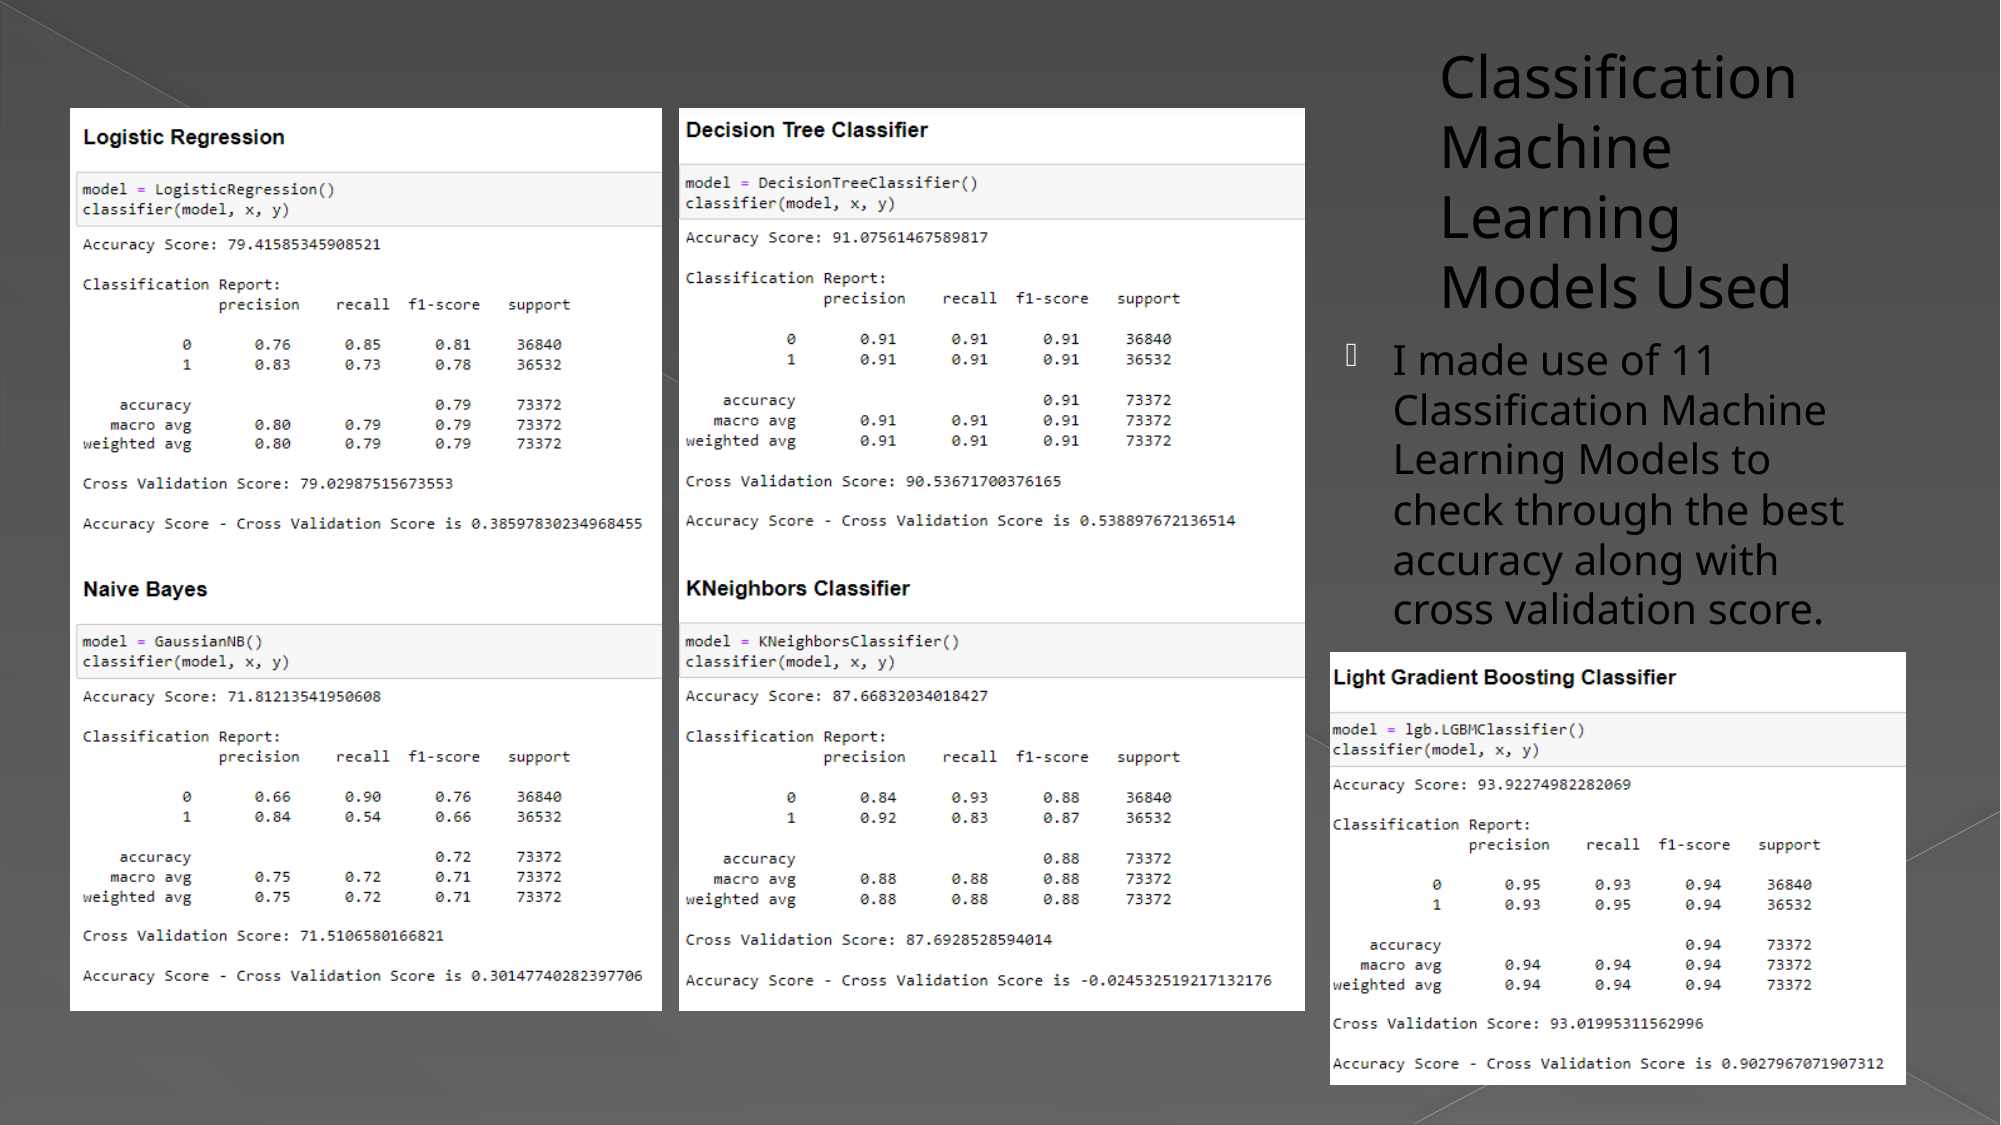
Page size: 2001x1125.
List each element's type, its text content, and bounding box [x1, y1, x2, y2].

picture [70, 108, 662, 1011]
text_box I made use of 11 Classification Machine Learning Models to check through the best accuracy along with cross validation score. [1330, 325, 1906, 636]
title Classification Machine Learning Models Used [1345, 11, 1906, 325]
picture [1330, 652, 1906, 1086]
picture [679, 108, 1305, 1011]
